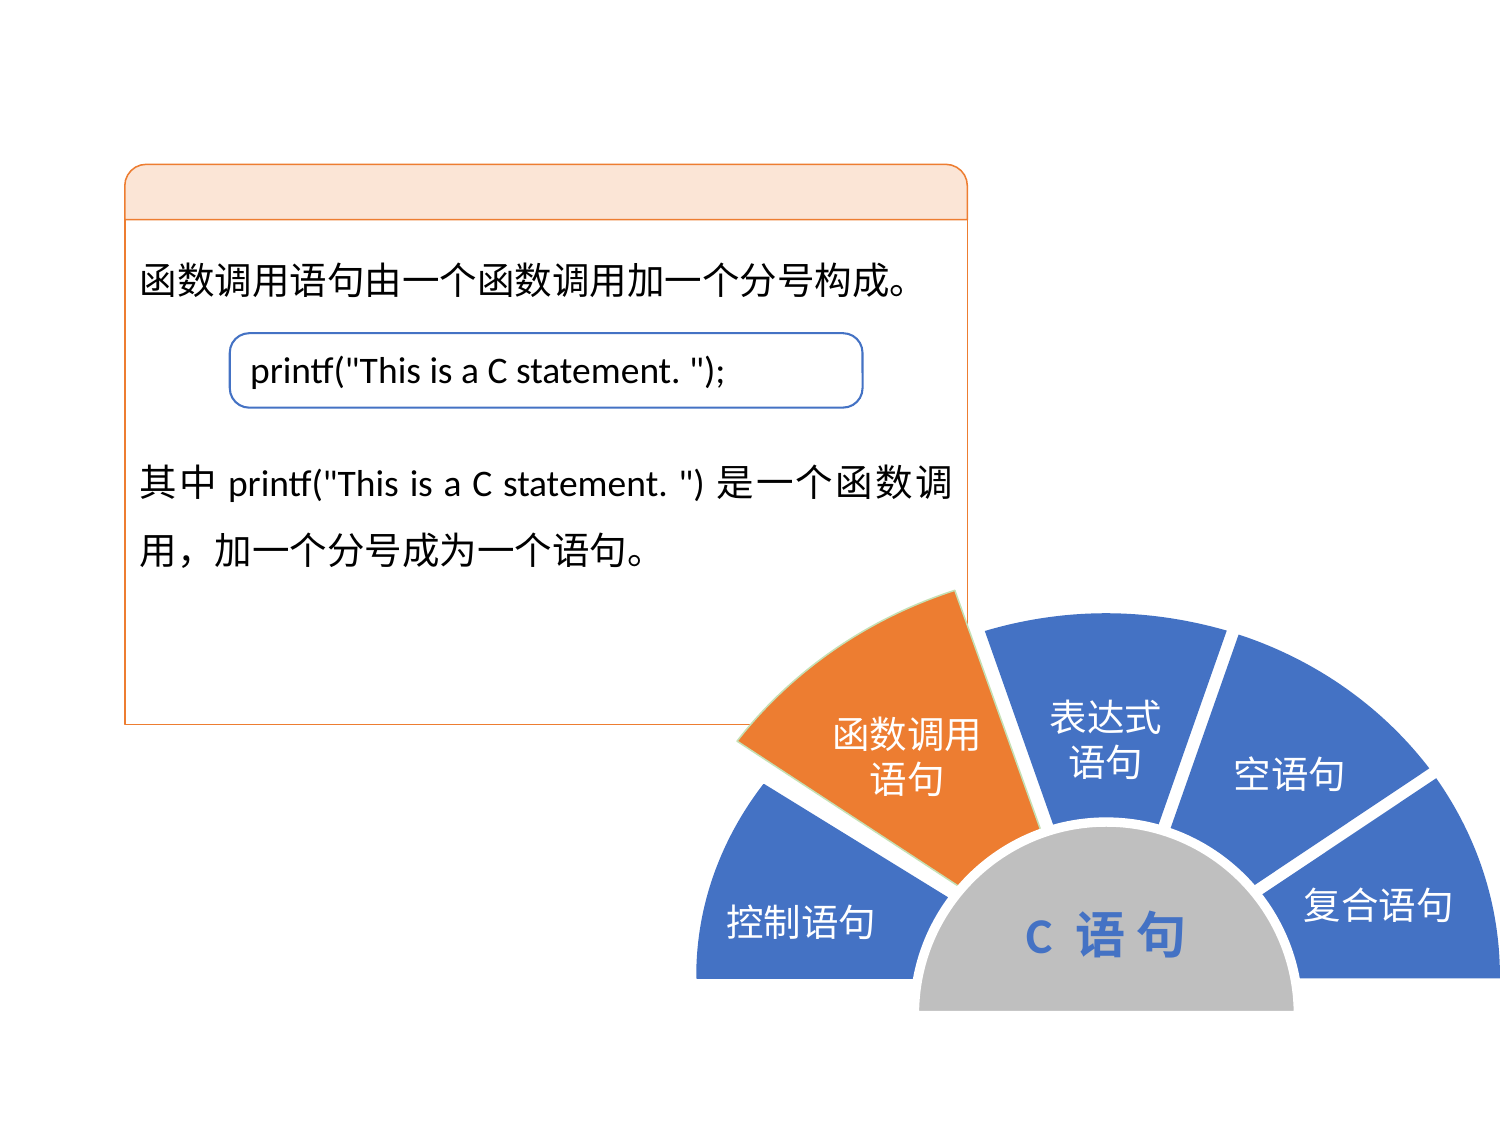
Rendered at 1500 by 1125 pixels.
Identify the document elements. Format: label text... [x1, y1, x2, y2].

text_box [124, 164, 968, 220]
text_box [696, 590, 1500, 1016]
text_box printf("This is a C statement. "); [228, 332, 864, 409]
text_box 函数调用语句由一个函数调用加一个分号构成。 其中printf("This is a C statement. ")是一个函数调用，加一个分号成为一个语句。 [124, 220, 968, 725]
